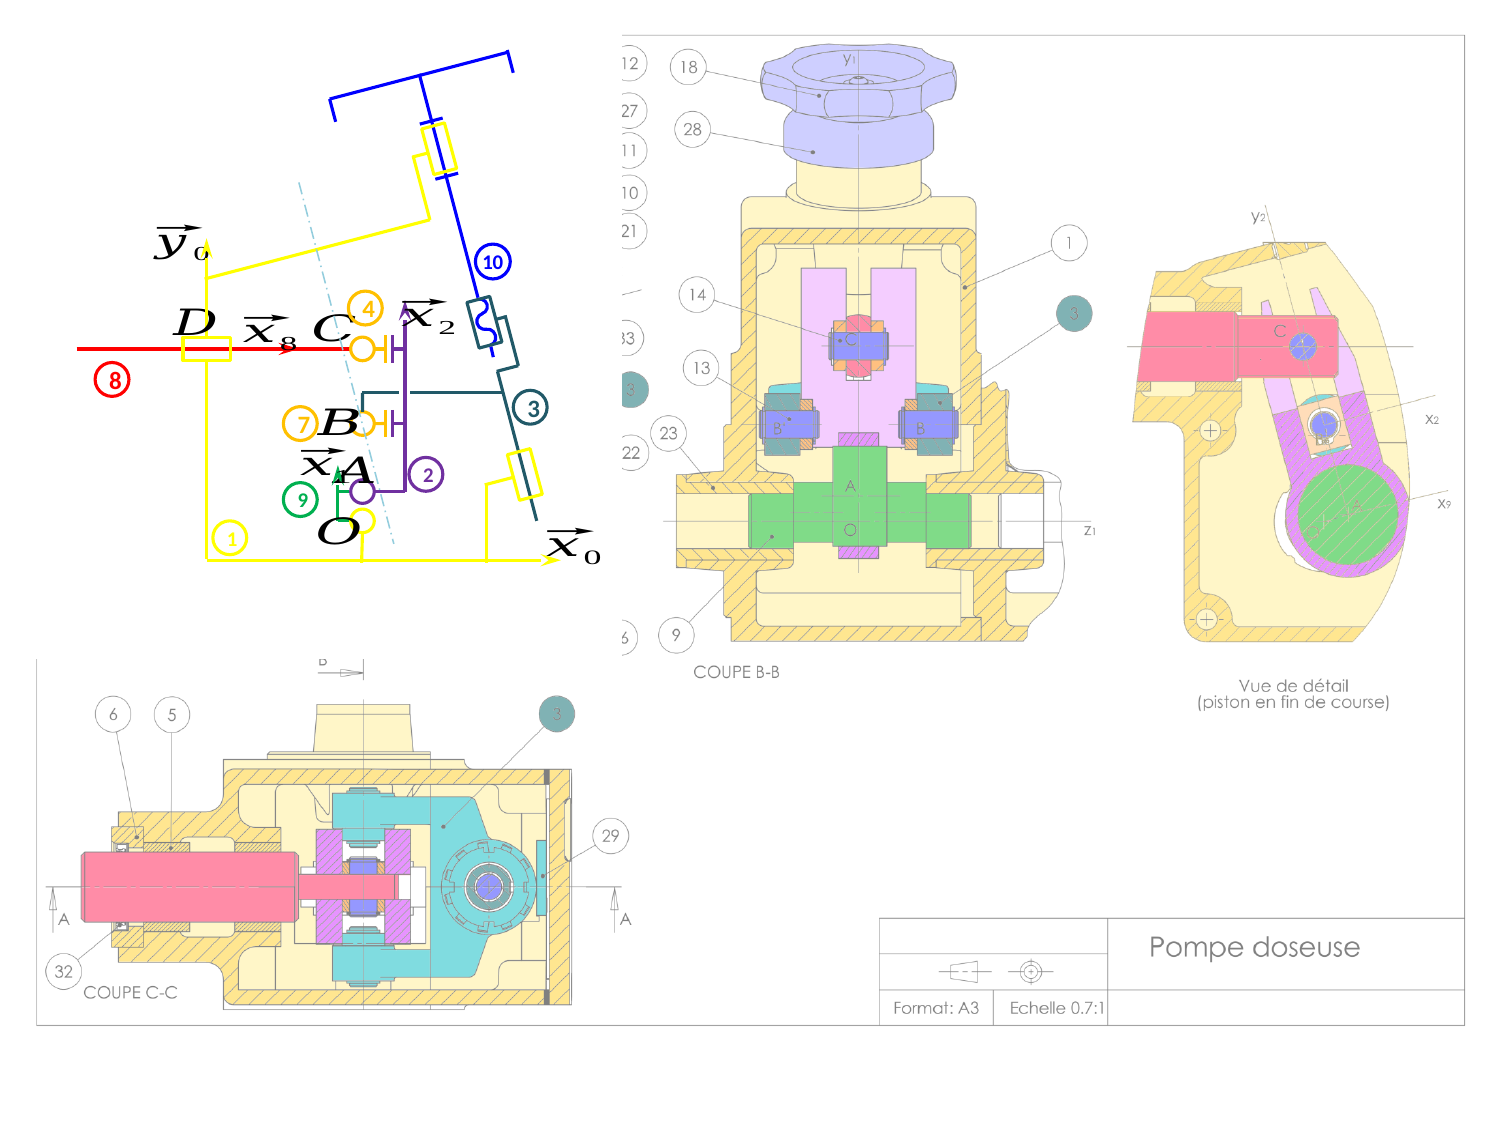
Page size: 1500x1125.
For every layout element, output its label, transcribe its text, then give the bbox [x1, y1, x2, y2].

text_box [329, 98, 336, 123]
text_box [204, 219, 293, 280]
text_box [181, 335, 232, 348]
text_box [435, 173, 459, 180]
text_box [484, 476, 515, 486]
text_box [504, 315, 519, 367]
text_box 2 [409, 455, 445, 494]
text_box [399, 219, 431, 280]
text_box 10 [483, 241, 513, 282]
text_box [490, 344, 494, 358]
text_box 3 [543, 393, 550, 422]
text_box 9 [281, 482, 293, 517]
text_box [329, 51, 509, 100]
text_box [181, 358, 232, 363]
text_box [419, 117, 443, 125]
text_box 1 [212, 518, 249, 557]
text_box 7 [281, 406, 293, 441]
text_box 8 [93, 360, 132, 399]
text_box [412, 155, 431, 221]
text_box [497, 371, 537, 522]
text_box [298, 182, 395, 545]
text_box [418, 109, 479, 298]
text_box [460, 310, 509, 335]
text_box [0, 0, 622, 659]
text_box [507, 49, 514, 73]
